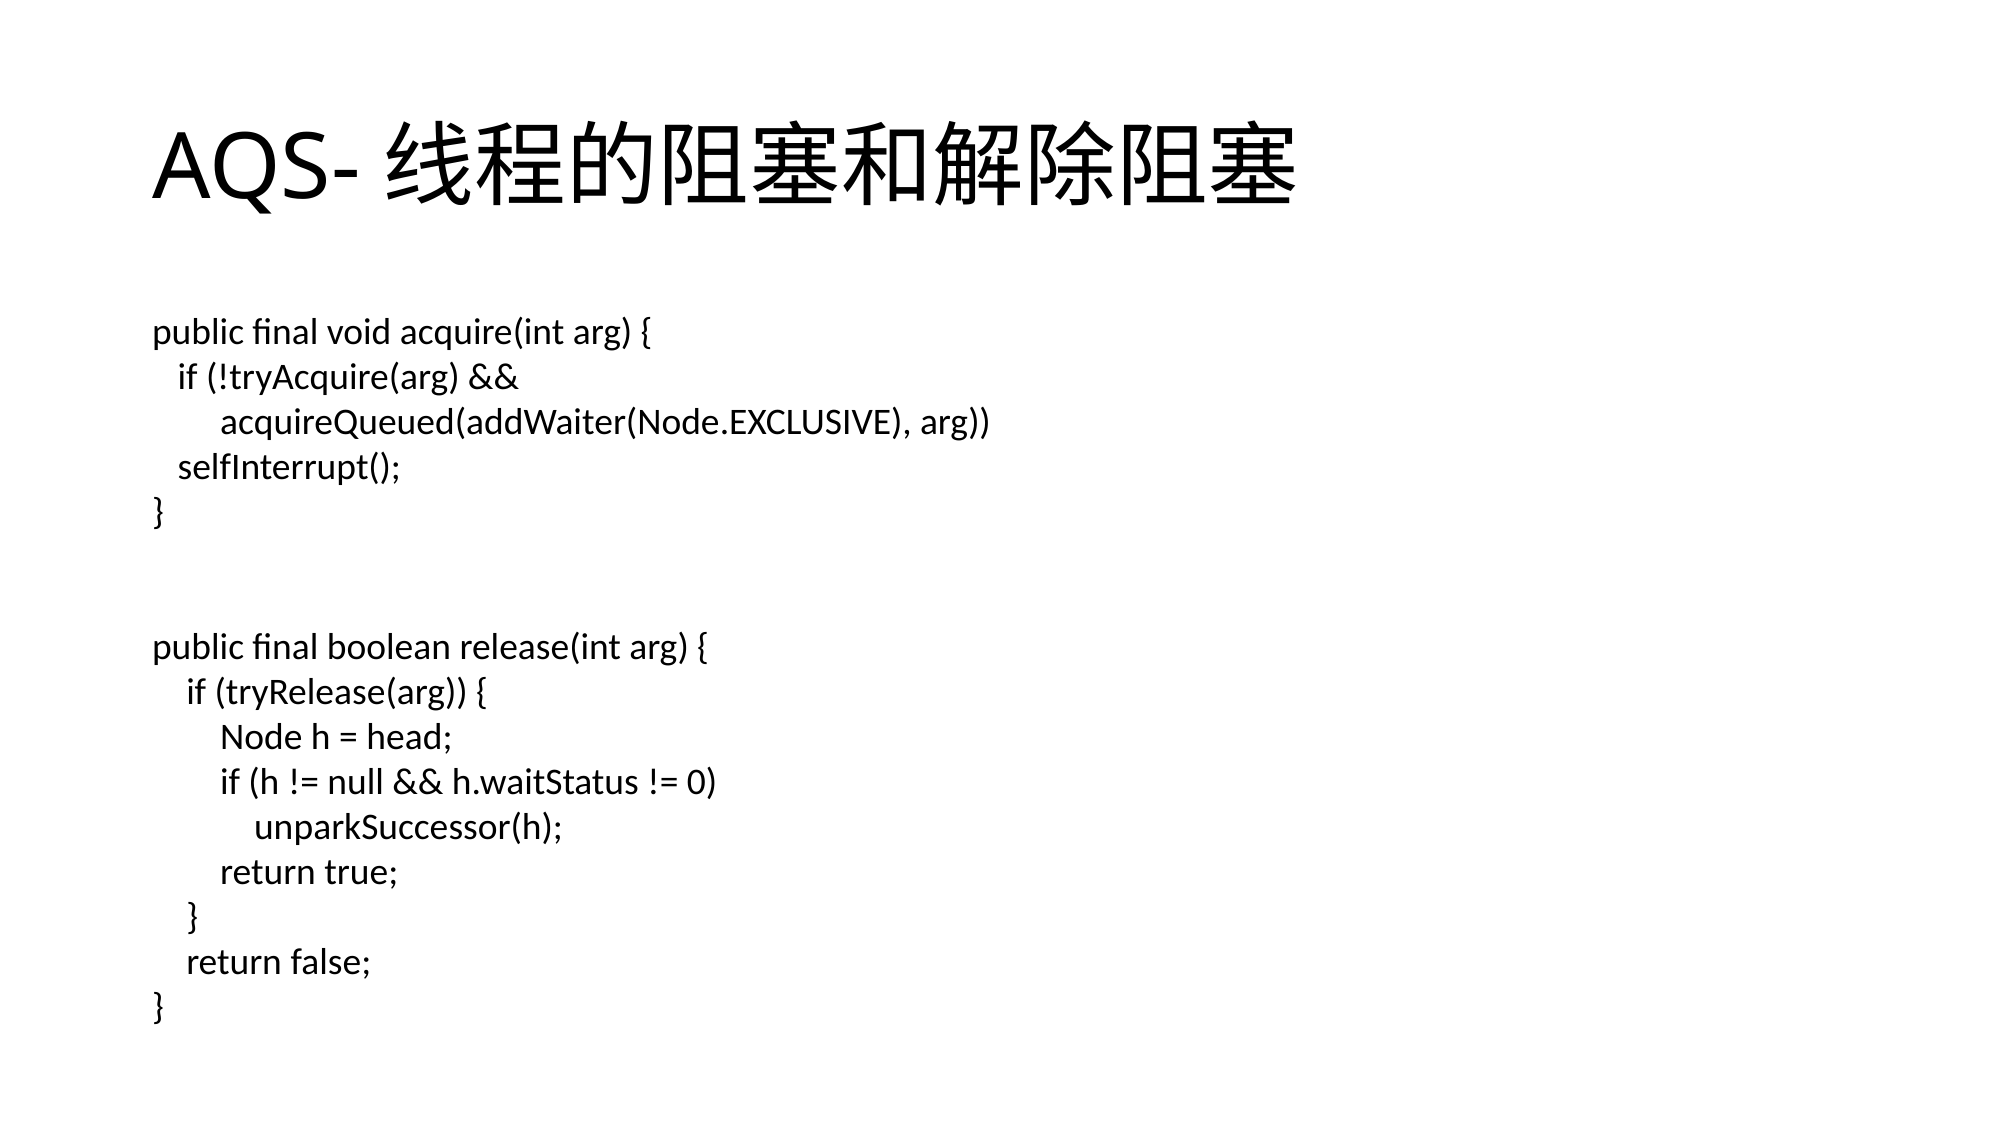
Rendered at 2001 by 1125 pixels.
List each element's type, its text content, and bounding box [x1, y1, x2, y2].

title AQS-线程的阻塞和解除阻塞 [137, 59, 1863, 278]
text_box public final void acquire(int arg) { if (!tryAcquire(arg) && acquireQueued(addWaiter(Node.EXCLUSIVE), arg)) selfInterrupt(); } public final boolean release(int arg) { if (tryRelease(arg)) { Node h = head; if (h != null && h.waitStatus != 0) unparkSuccessor(h); return true; } return false; } [137, 299, 1820, 1035]
